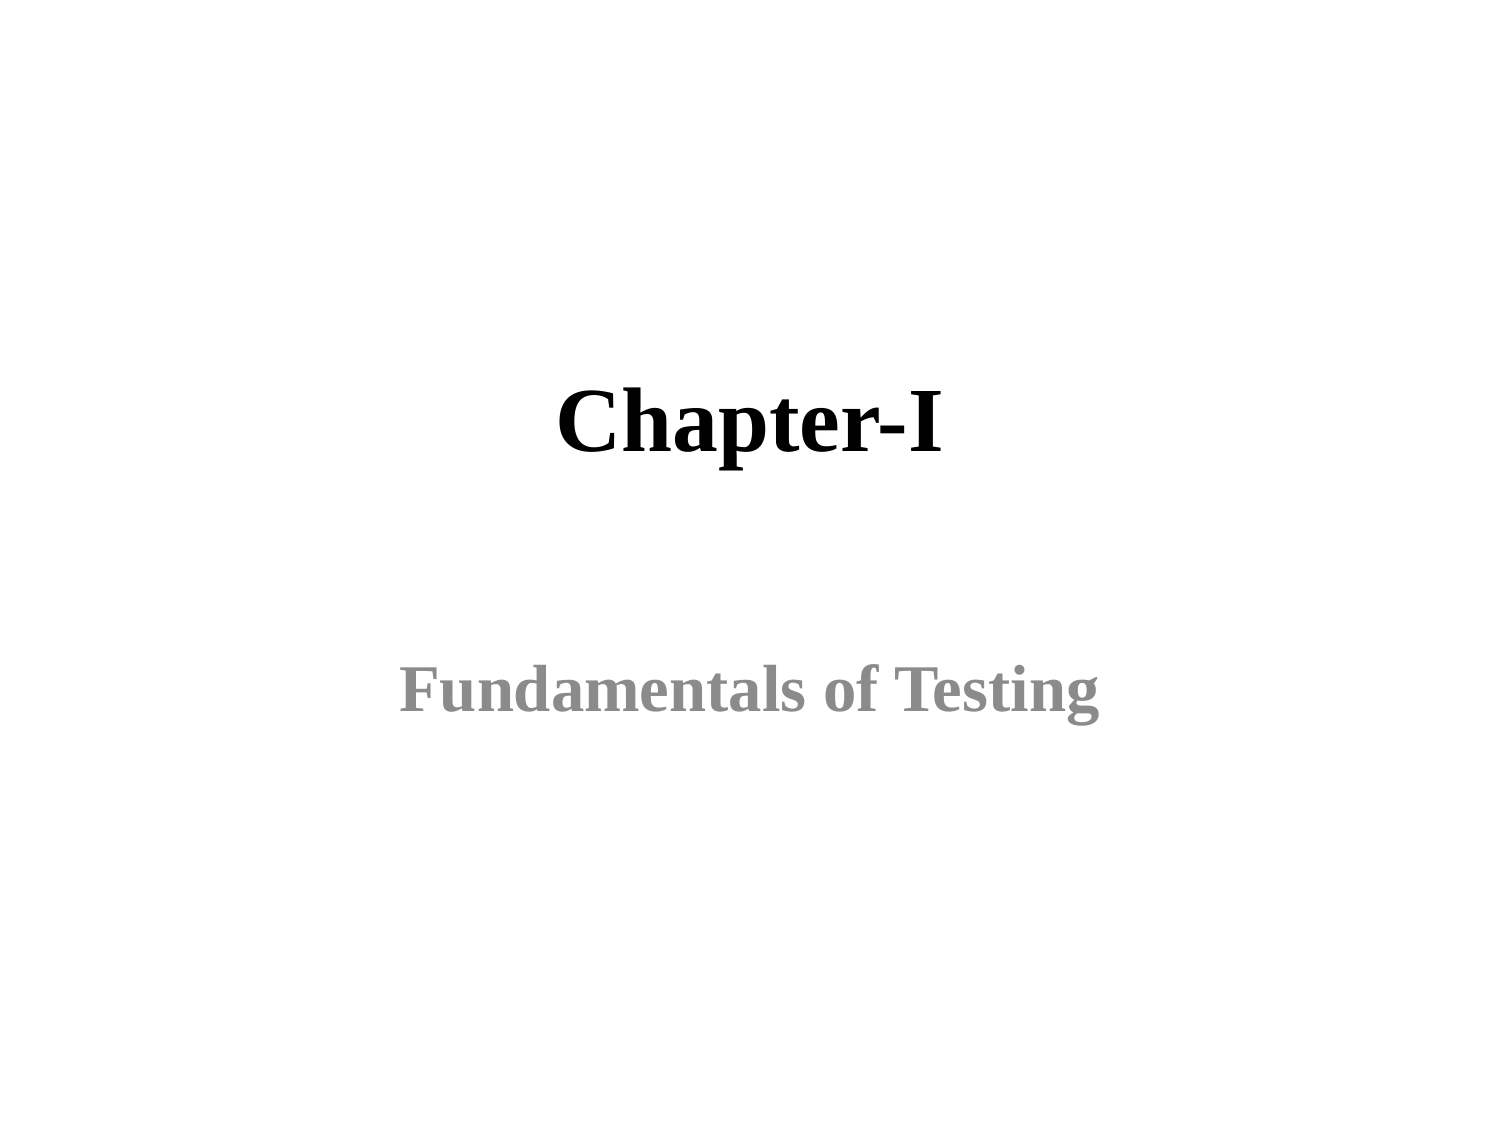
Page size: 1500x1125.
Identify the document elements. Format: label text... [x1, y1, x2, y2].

title Chapter-I [112, 349, 1388, 591]
subtitle Fundamentals of Testing [225, 637, 1275, 925]
